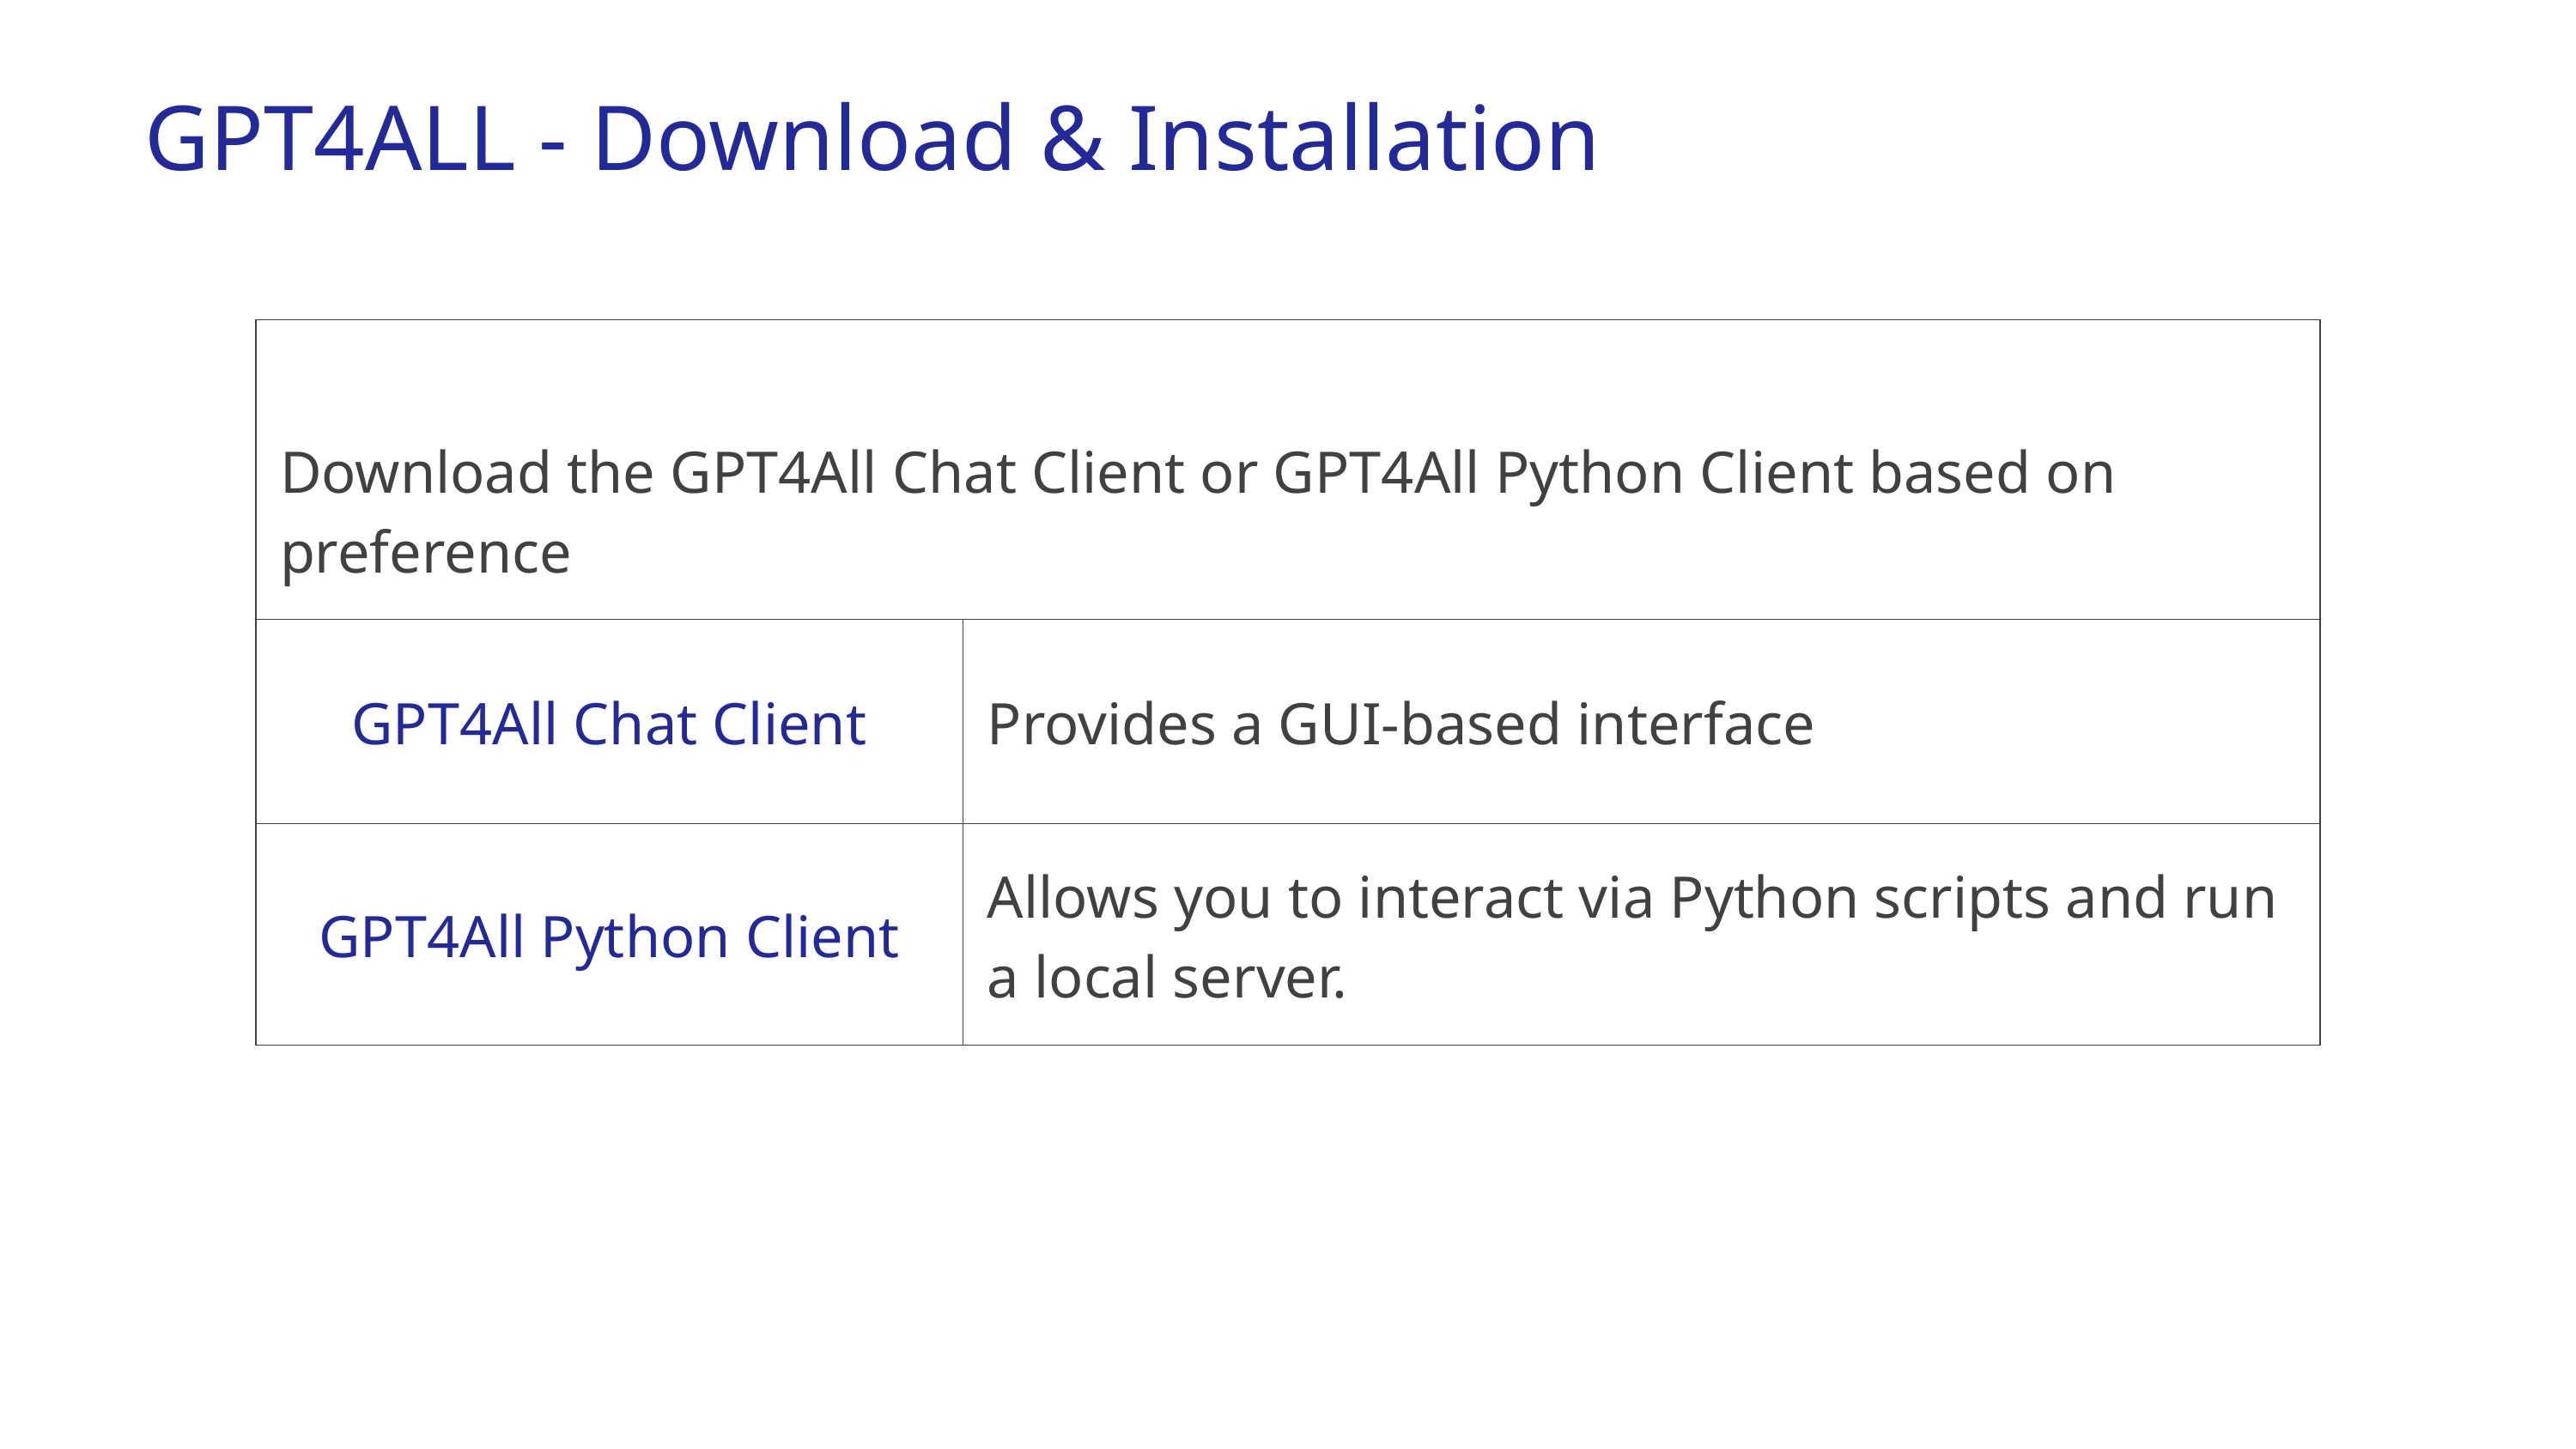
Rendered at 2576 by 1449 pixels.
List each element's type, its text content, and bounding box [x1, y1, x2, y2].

table_cell GPT4All Chat Client [257, 620, 963, 823]
table_header Download the GPT4All Chat Client or GPT4All Python Client based on preference [257, 320, 2319, 619]
table_cell GPT4All Python Client [257, 824, 963, 1045]
table_cell Provides a GUI-based interface [963, 620, 2319, 823]
text_box GPT4ALL - Download & Installation [144, 72, 1728, 189]
table_cell Allows you to interact via Python scripts and run a local server. [963, 824, 2319, 1045]
